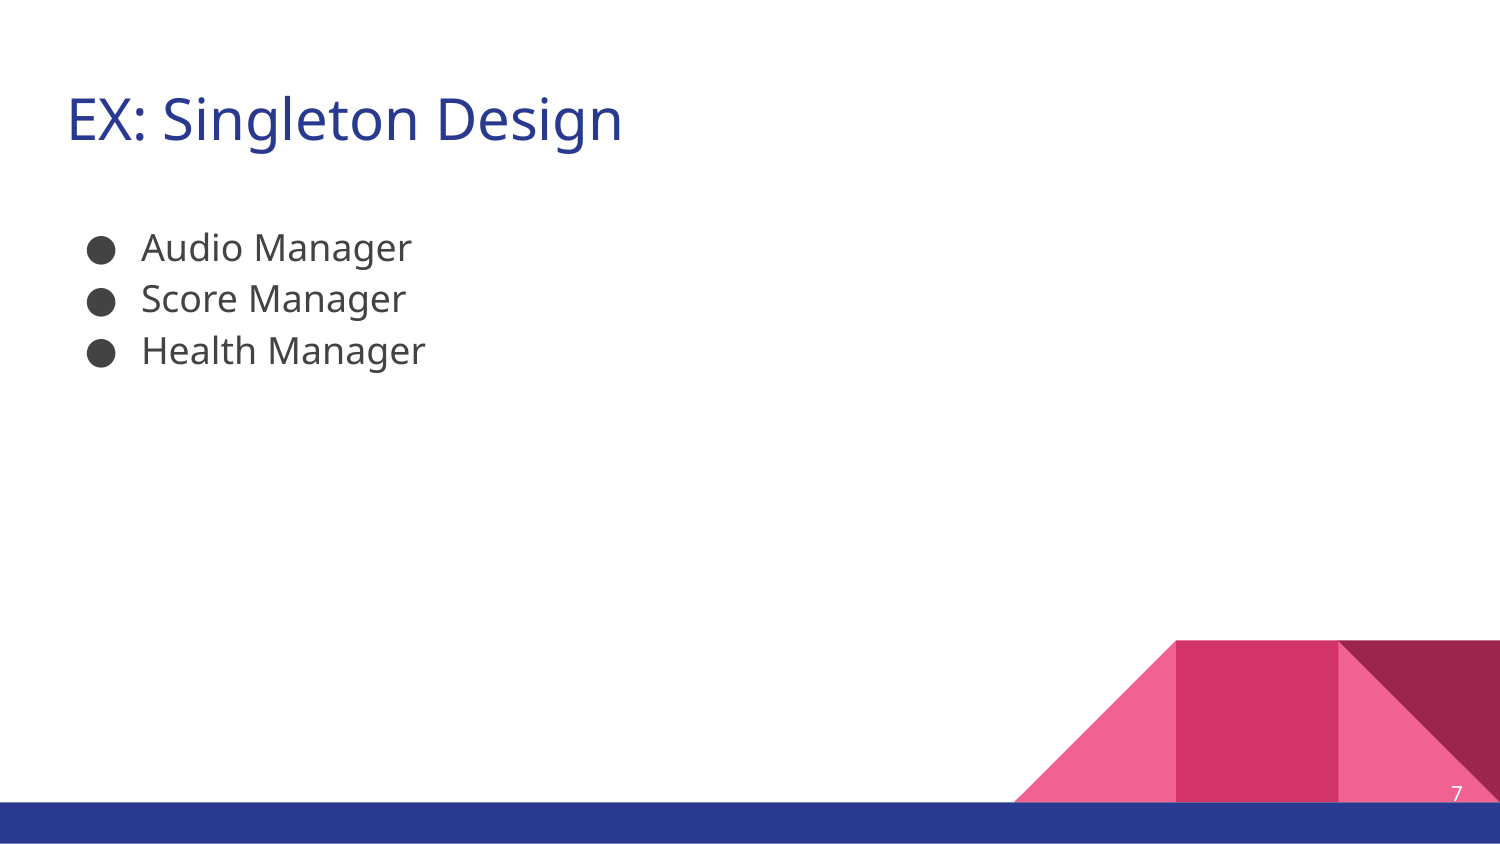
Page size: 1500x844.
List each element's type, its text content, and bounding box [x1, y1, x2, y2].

list Audio Manager Score Manager Health Manager [51, 201, 750, 750]
slide_number ‹#› [1387, 762, 1478, 828]
title EX: Singleton Design [51, 67, 1449, 167]
